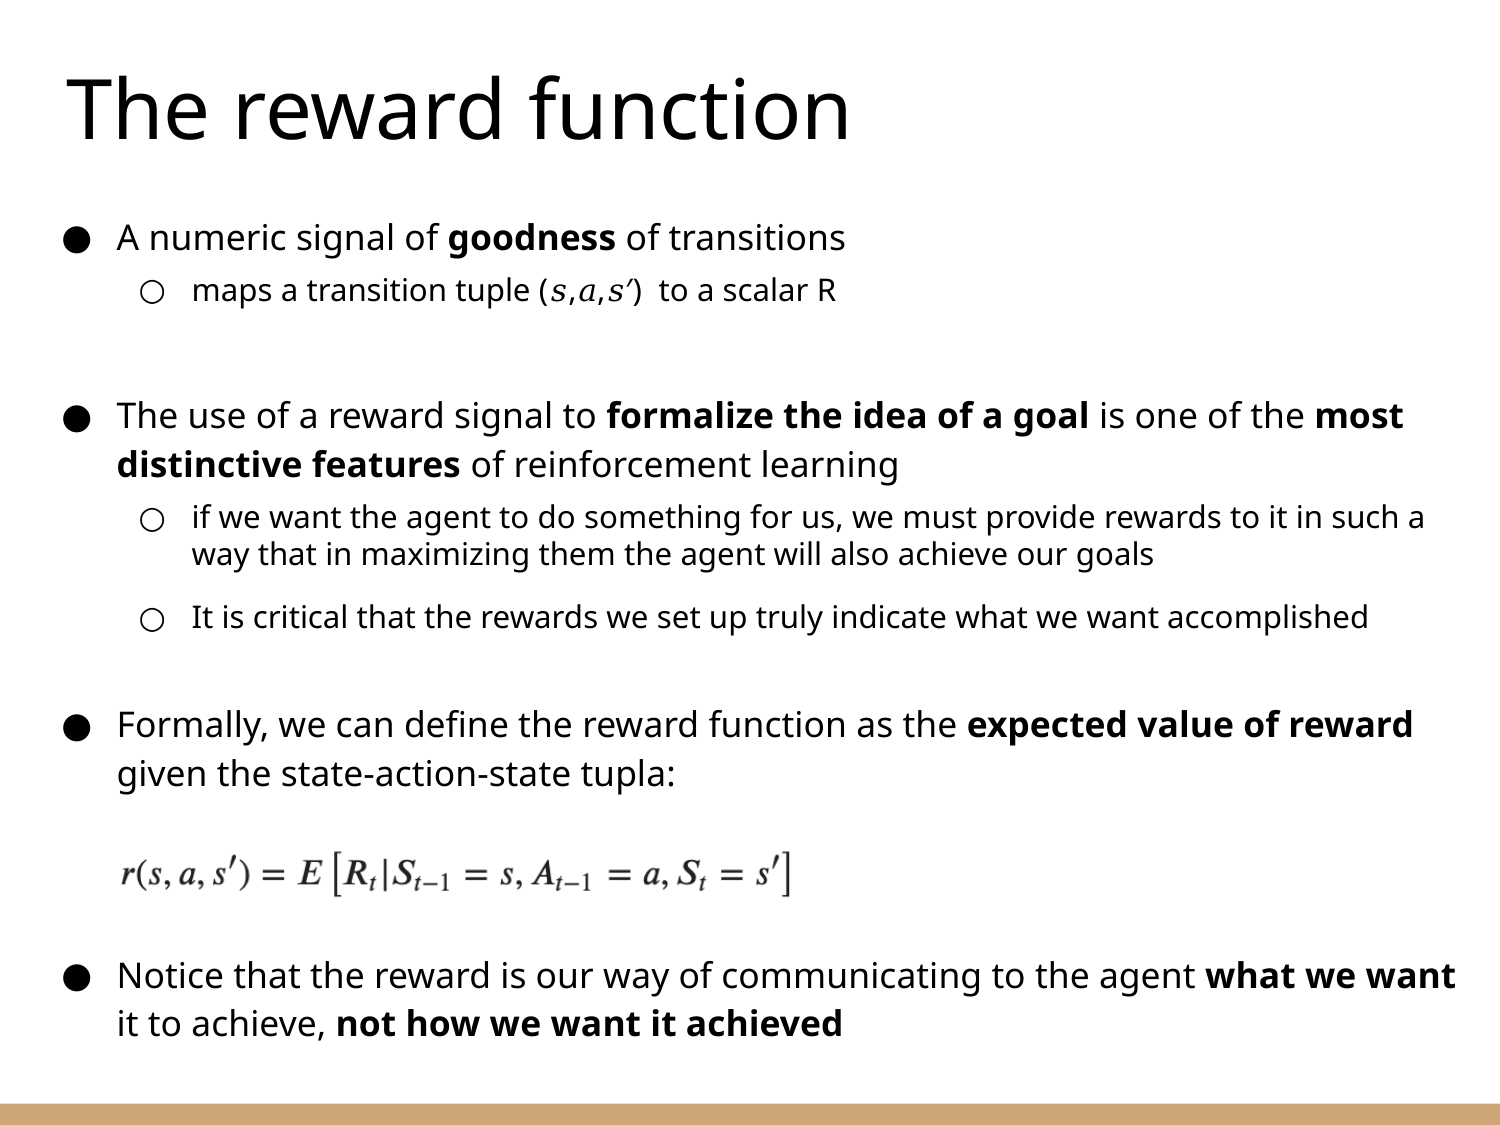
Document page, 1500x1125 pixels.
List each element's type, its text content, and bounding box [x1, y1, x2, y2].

picture [117, 844, 810, 912]
title The reward function [51, 69, 1449, 172]
list A numeric signal of goodness of transitions maps a transition tuple (𝑠,𝑎,𝑠′) to a scalar R The use of a reward signal to formalize the idea of a goal is one of the most distinctive features of reinforcement learning if we want the agent to do something for us, we must provide rewards to it in such a way that in maximizing them the agent will also achieve our goals It is critical that the rewards we set up truly indicate what we want accomplished Formally, we can define the reward function as the expected value of reward given the state-action-state tupla: Notice that the reward is our way of communicating to the agent what we want it to achieve, not how we want it achieved [26, 193, 1474, 1056]
